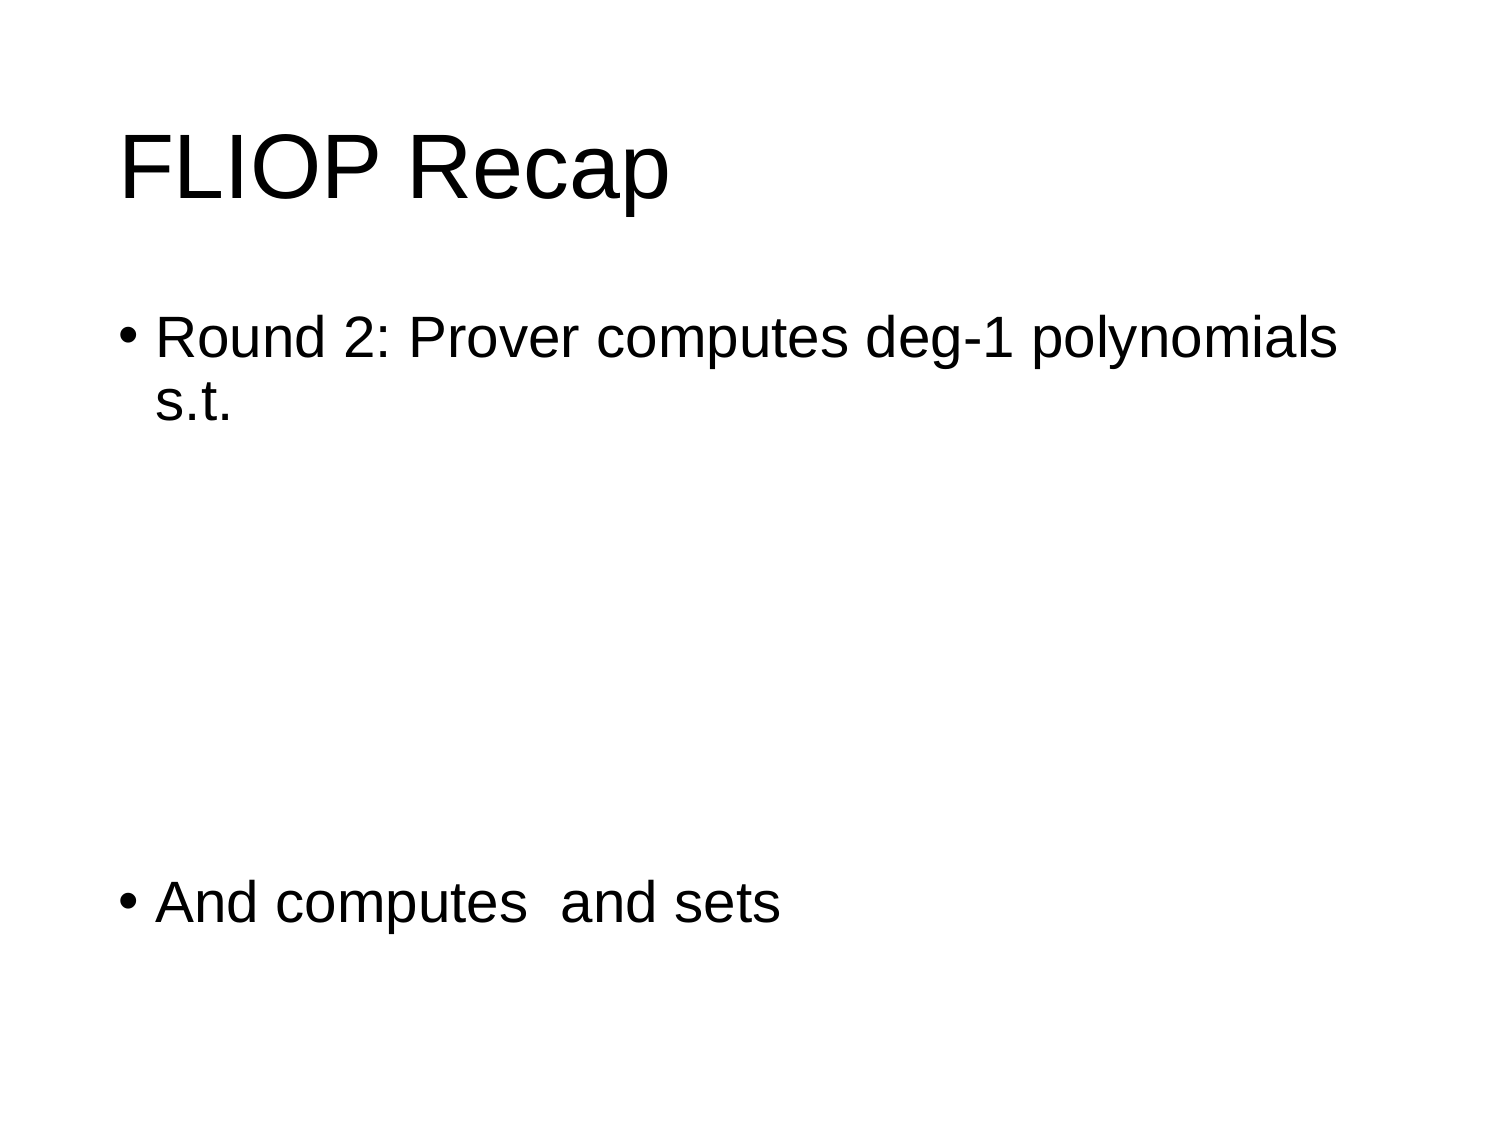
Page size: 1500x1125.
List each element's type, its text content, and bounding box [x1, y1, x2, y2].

title FLIOP Recap [103, 59, 1397, 278]
